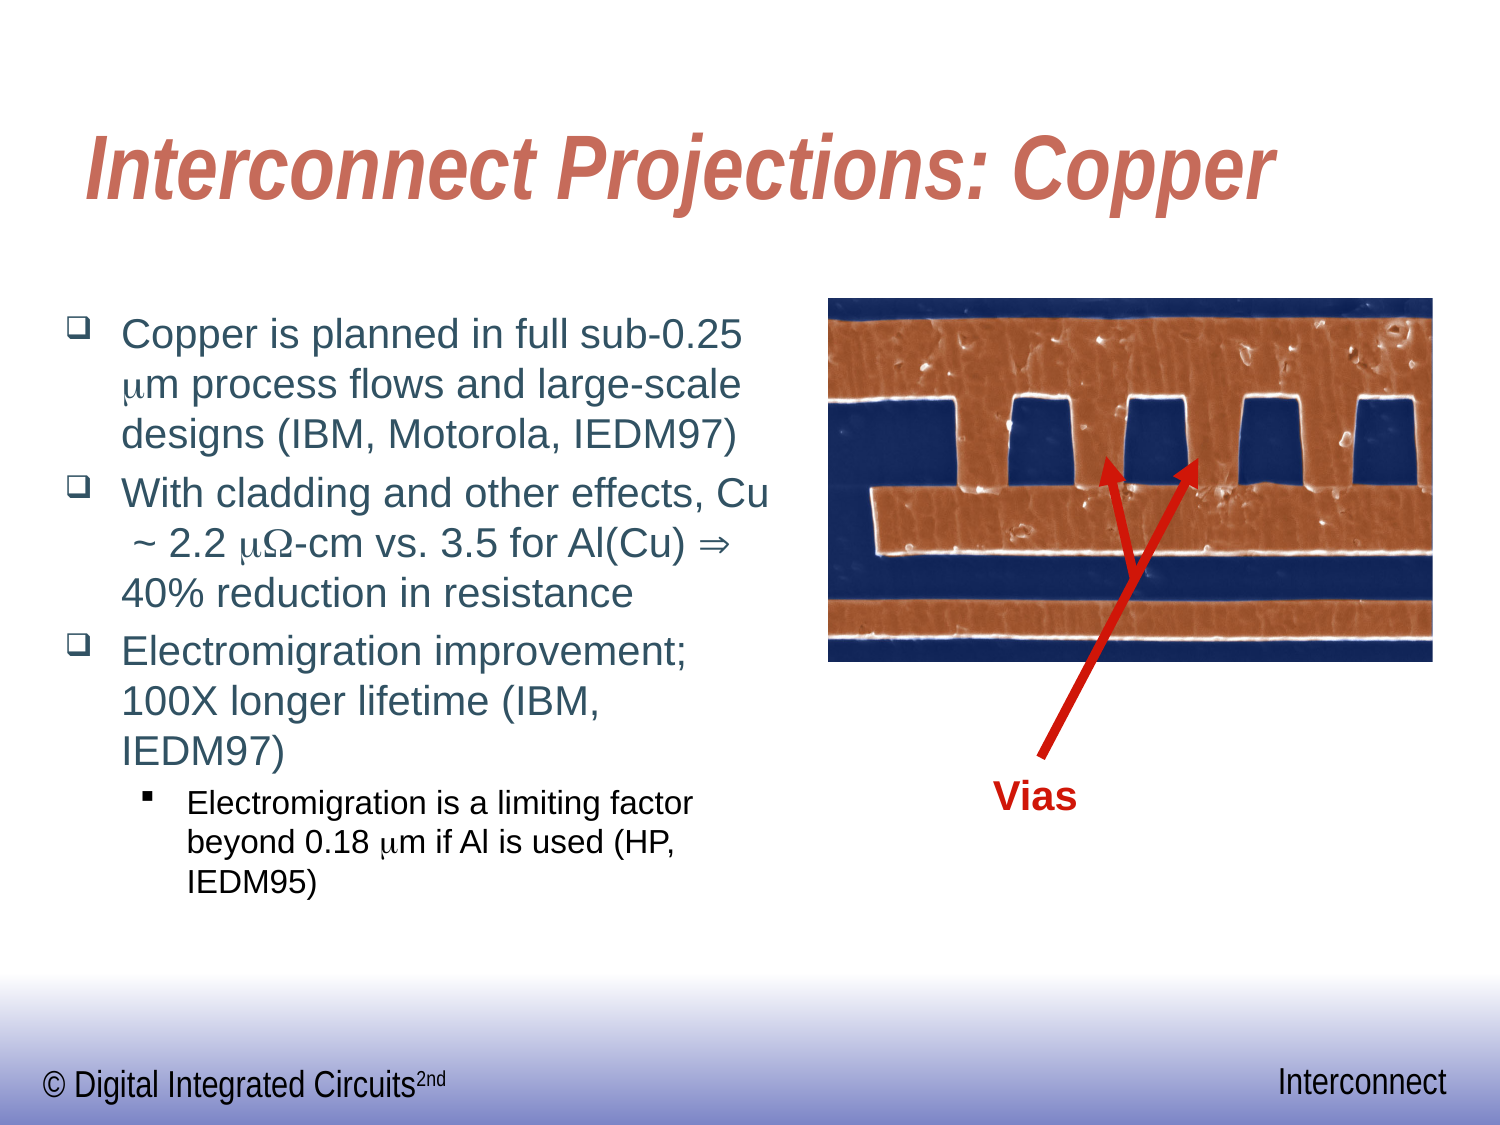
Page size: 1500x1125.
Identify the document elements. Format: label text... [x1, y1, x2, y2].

list Copper is planned in full sub-0.25 mm process flows and large-scale designs (IBM, Motorola, IEDM97) With cladding and other effects, Cu ~ 2.2 mW-cm vs. 3.5 for Al(Cu)  40% reduction in resistance Electromigration improvement; 100X longer lifetime (IBM, IEDM97) Electromigration is a limiting factor beyond 0.18 mm if Al is used (HP, IEDM95) [50, 299, 786, 1006]
picture [828, 298, 1433, 662]
title Interconnect Projections: Copper [70, 82, 1346, 225]
text_box Vias [978, 760, 1110, 826]
